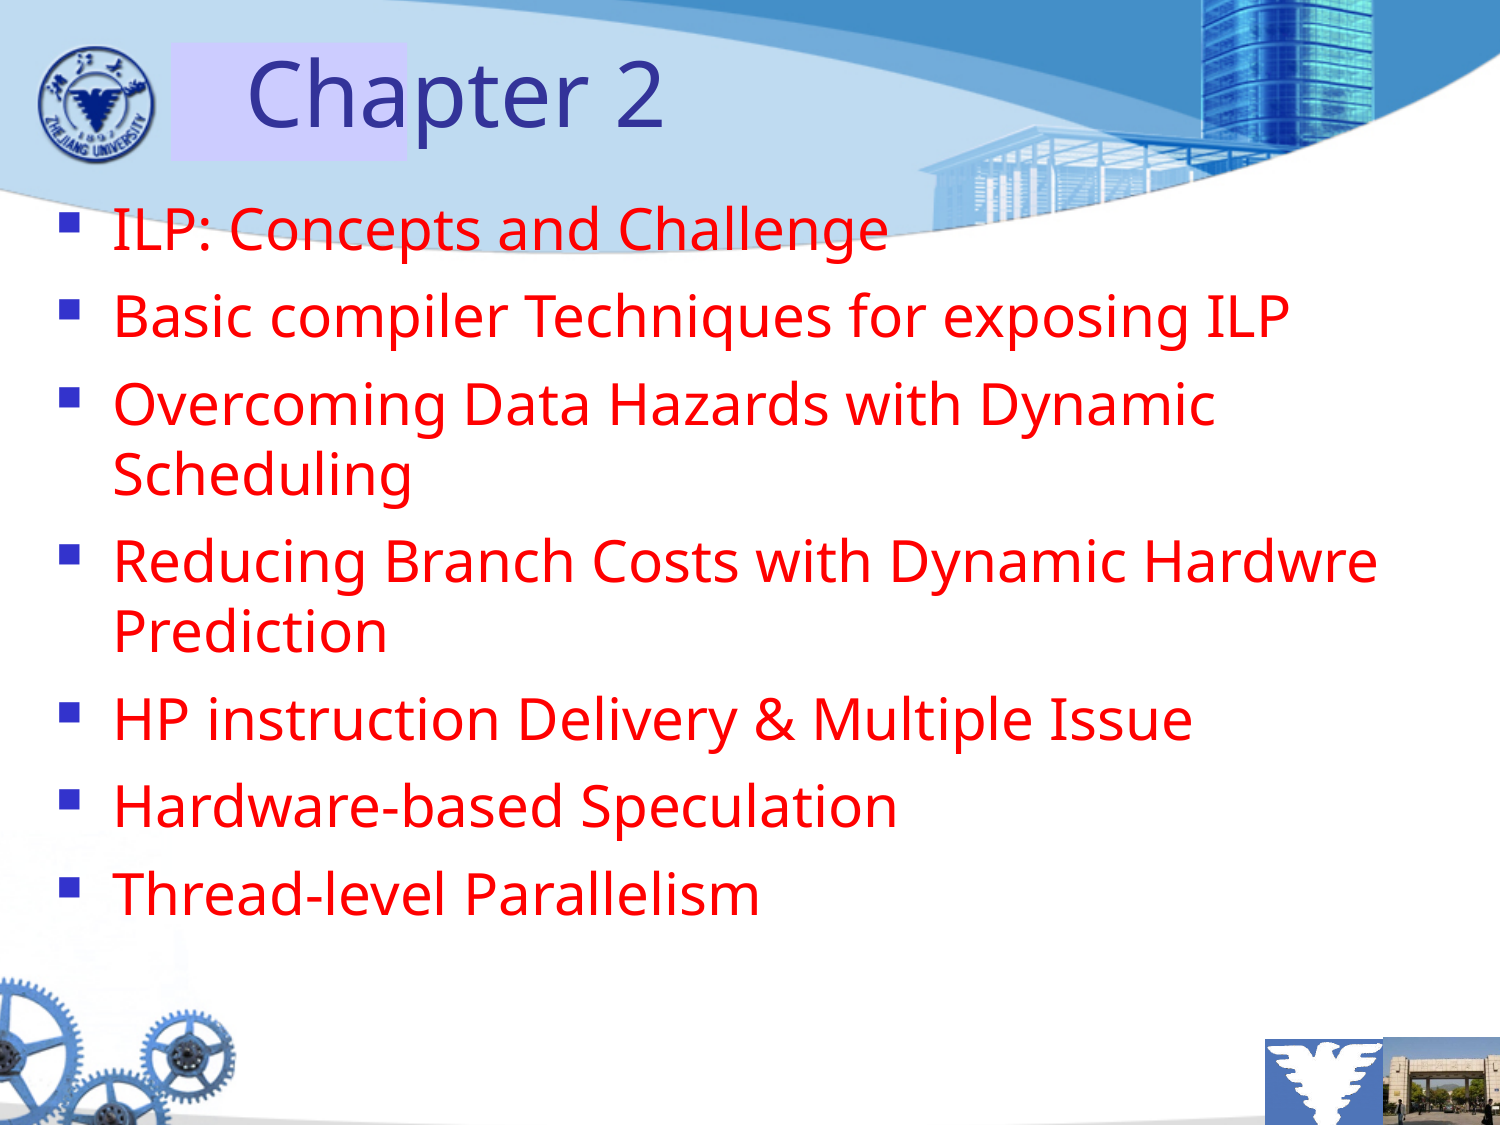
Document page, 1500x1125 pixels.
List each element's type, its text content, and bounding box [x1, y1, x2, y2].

title Chapter 2 [229, 0, 1456, 154]
list ILP: Concepts and Challenge Basic compiler Techniques for exposing ILP Overcoming Data Hazards with Dynamic Scheduling Reducing Branch Costs with Dynamic Hardwre Prediction HP instruction Delivery & Multiple Issue Hardware-based Speculation Thread-level Parallelism [40, 184, 1442, 973]
picture [0, 0, 1500, 1125]
